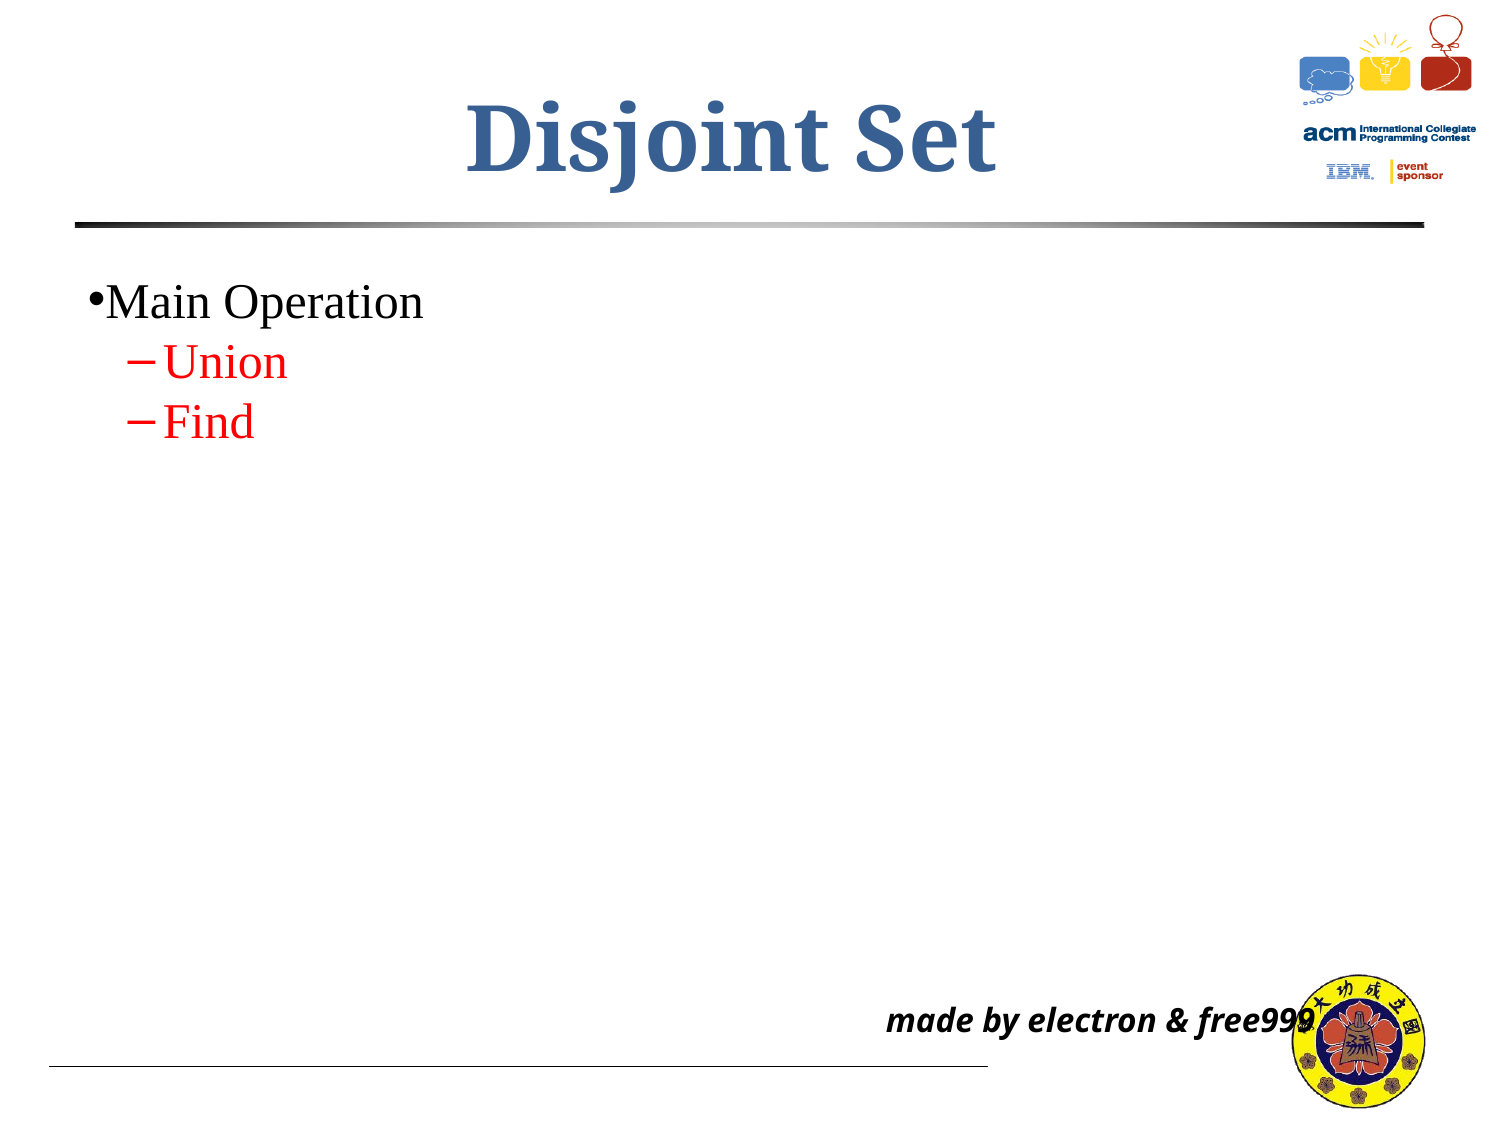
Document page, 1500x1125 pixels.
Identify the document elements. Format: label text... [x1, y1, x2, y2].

text_box Main Operation Union Find [87, 253, 744, 509]
text_box [1035, 222, 1425, 228]
text_box Disjoint Set [465, 77, 1035, 268]
text_box [74, 222, 465, 228]
text_box made by electron & free999 [885, 1027, 1359, 1125]
picture [1299, 14, 1476, 184]
picture [1282, 970, 1431, 1114]
